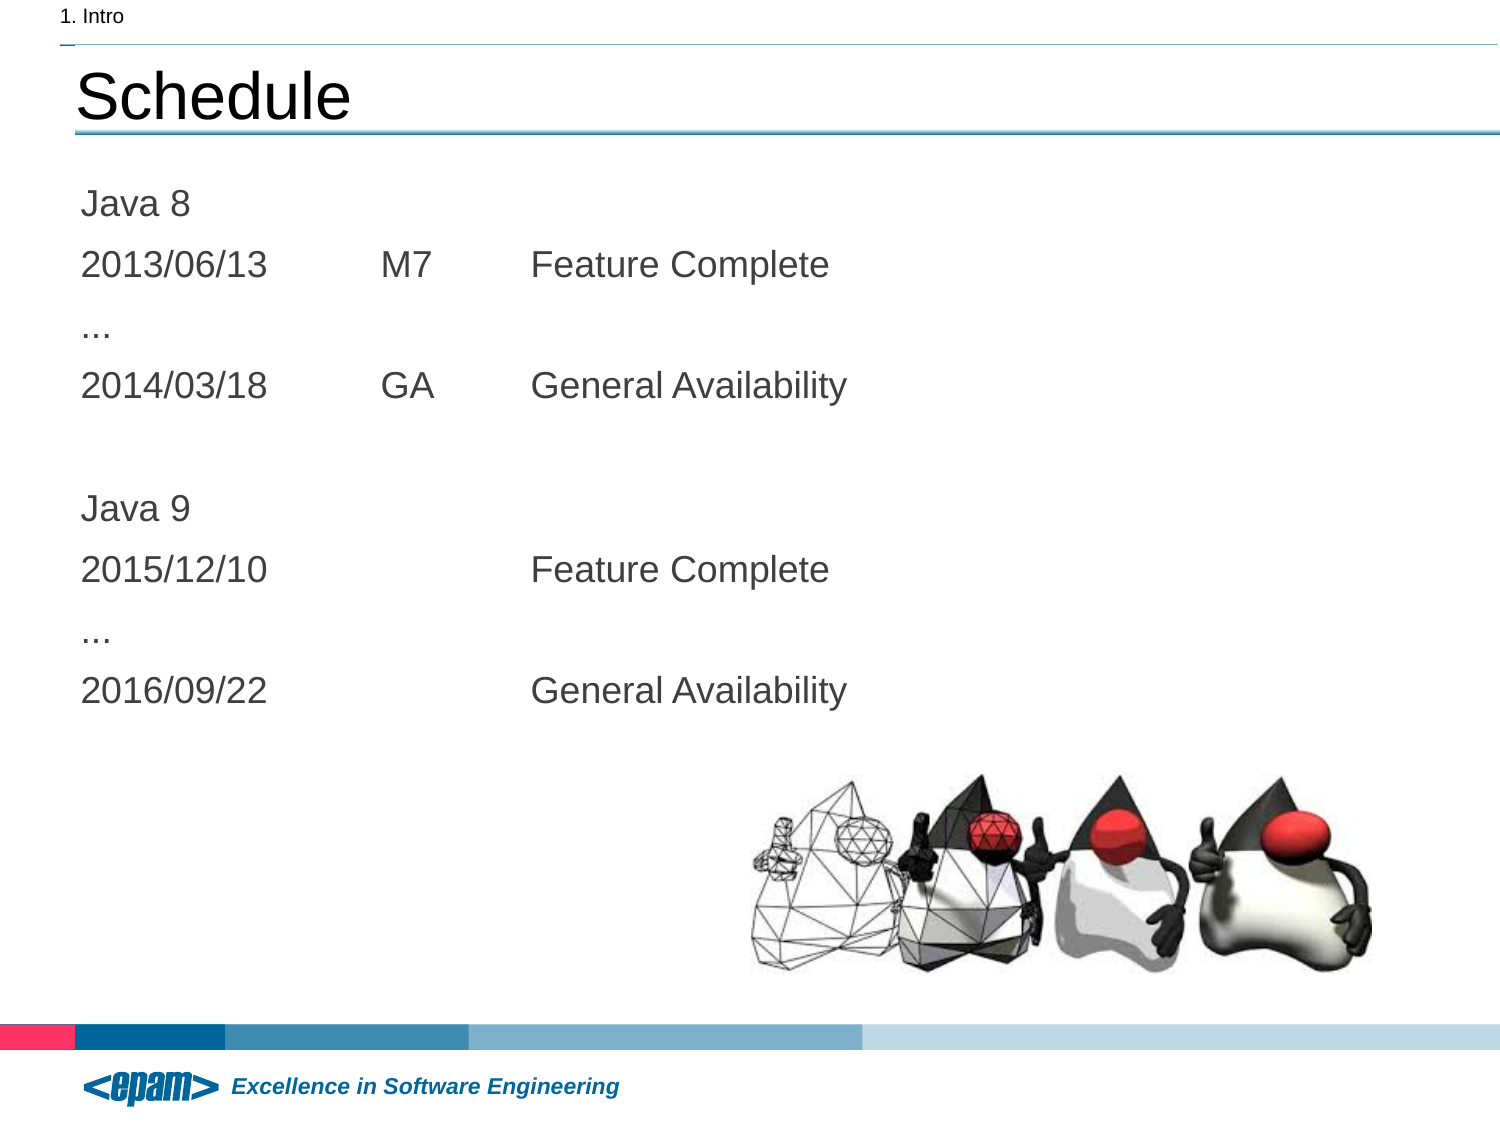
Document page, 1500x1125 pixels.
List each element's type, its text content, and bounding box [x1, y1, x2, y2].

picture [749, 774, 1372, 974]
text_box Java 8 2013/06/13 M7 Feature Complete ... 2014/03/18 GA General Availability Java 9 2015/12/10 Feature Complete ... 2016/09/22 General Availability [65, 179, 1154, 793]
list 1. Intro [59, 0, 1498, 46]
title Schedule [75, 45, 1500, 135]
